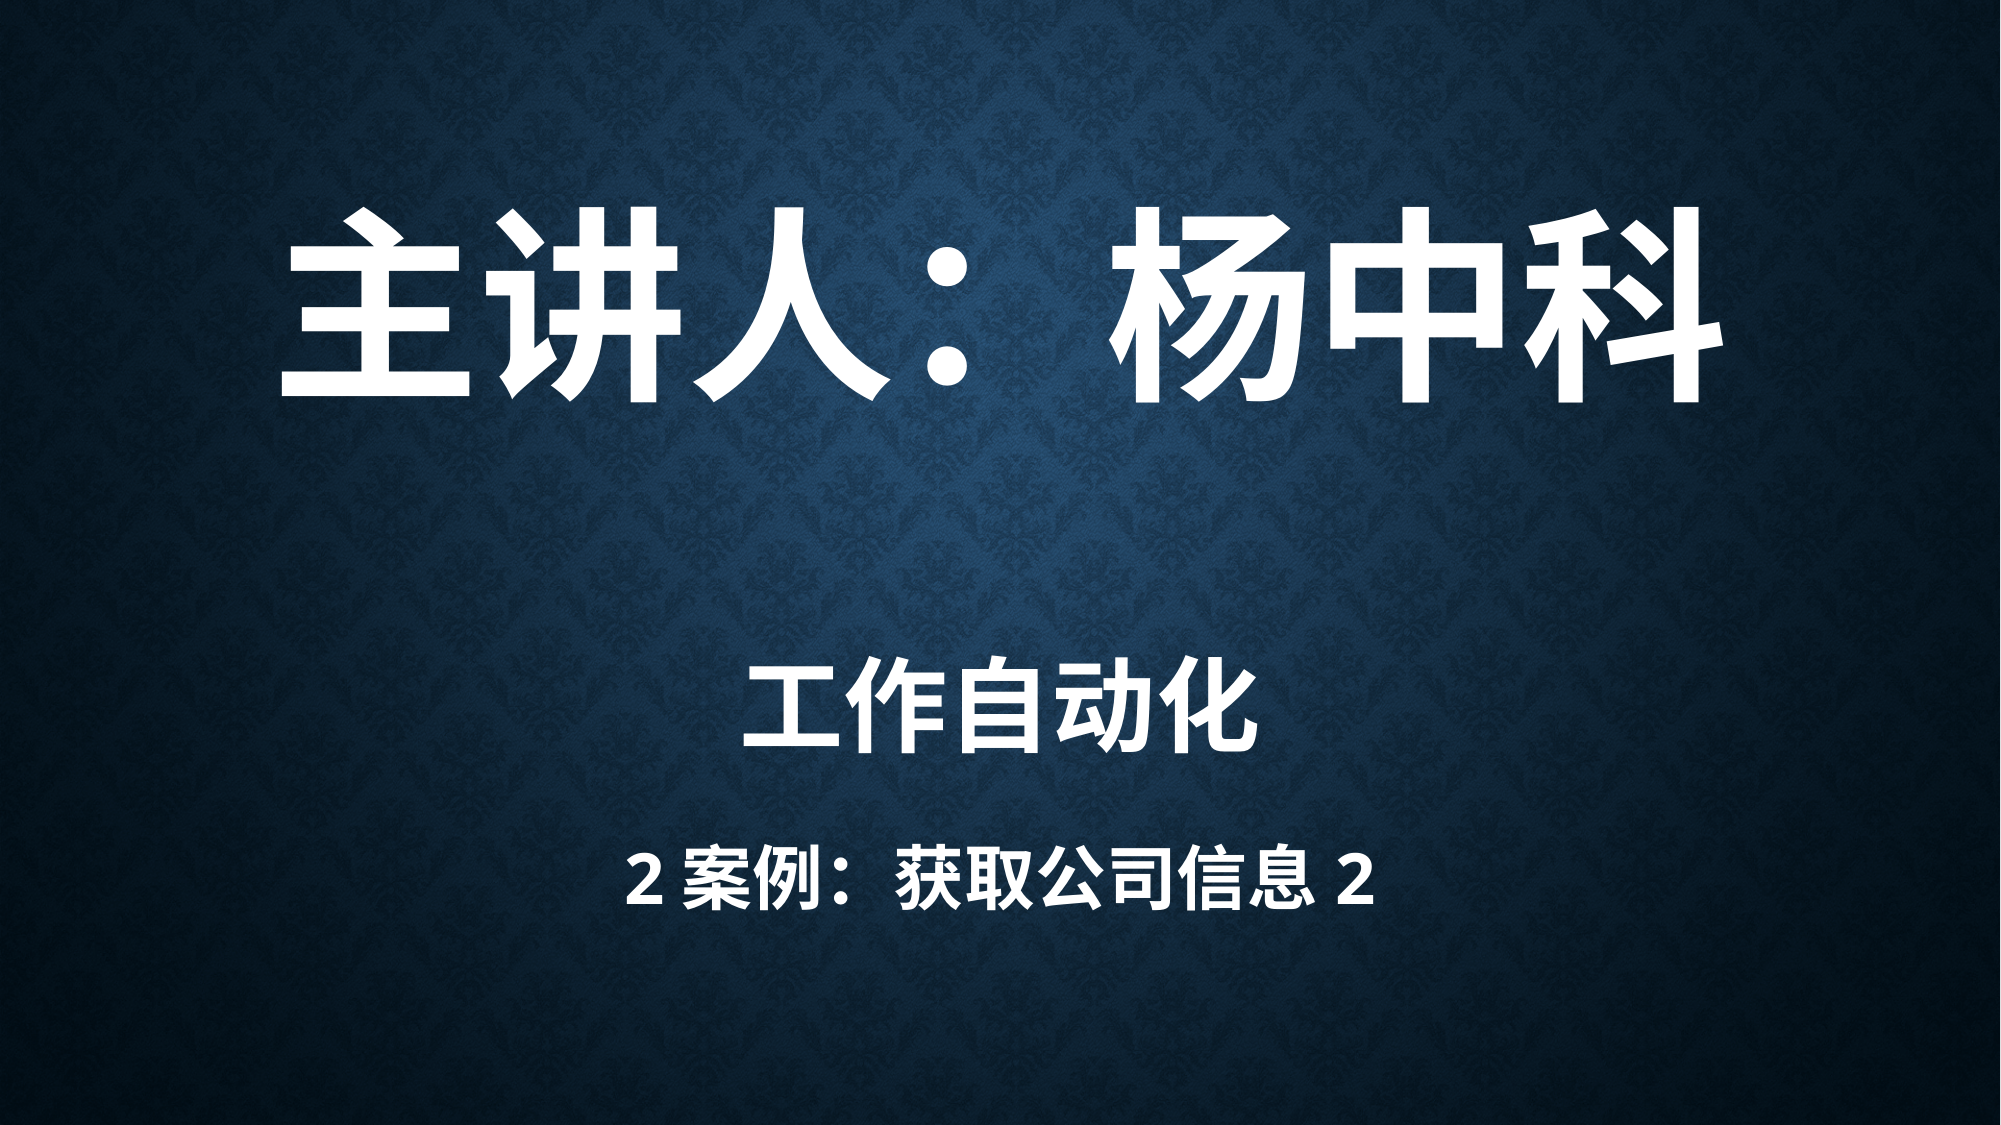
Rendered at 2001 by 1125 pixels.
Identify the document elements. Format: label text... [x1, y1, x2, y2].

title 主讲人：杨中科 工作自动化 2案例：获取公司信息2 [0, 0, 2000, 1125]
